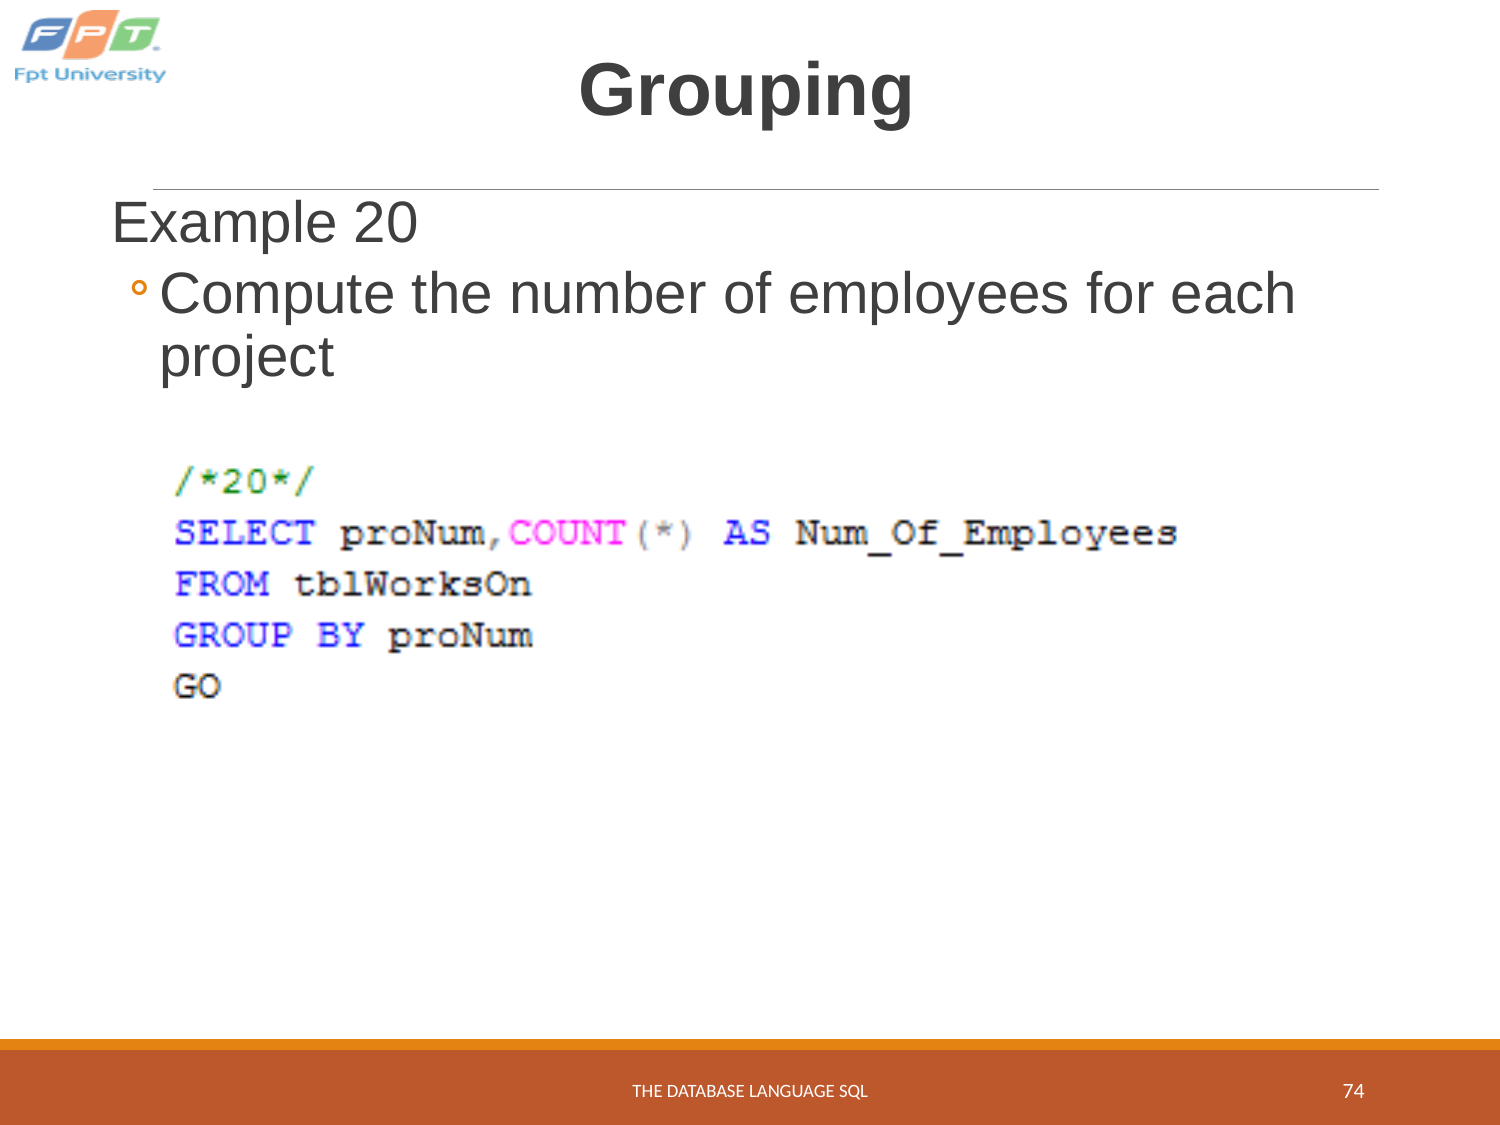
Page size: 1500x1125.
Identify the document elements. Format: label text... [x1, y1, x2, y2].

picture [162, 449, 1213, 720]
list Example 20 Compute the number of employees for each project [96, 185, 1399, 1017]
picture [15, 10, 166, 83]
title Grouping [96, 47, 1399, 185]
footer THE DATABASE LANGUAGE SQL [453, 1059, 1047, 1120]
slide_number 74 [1218, 1059, 1380, 1120]
